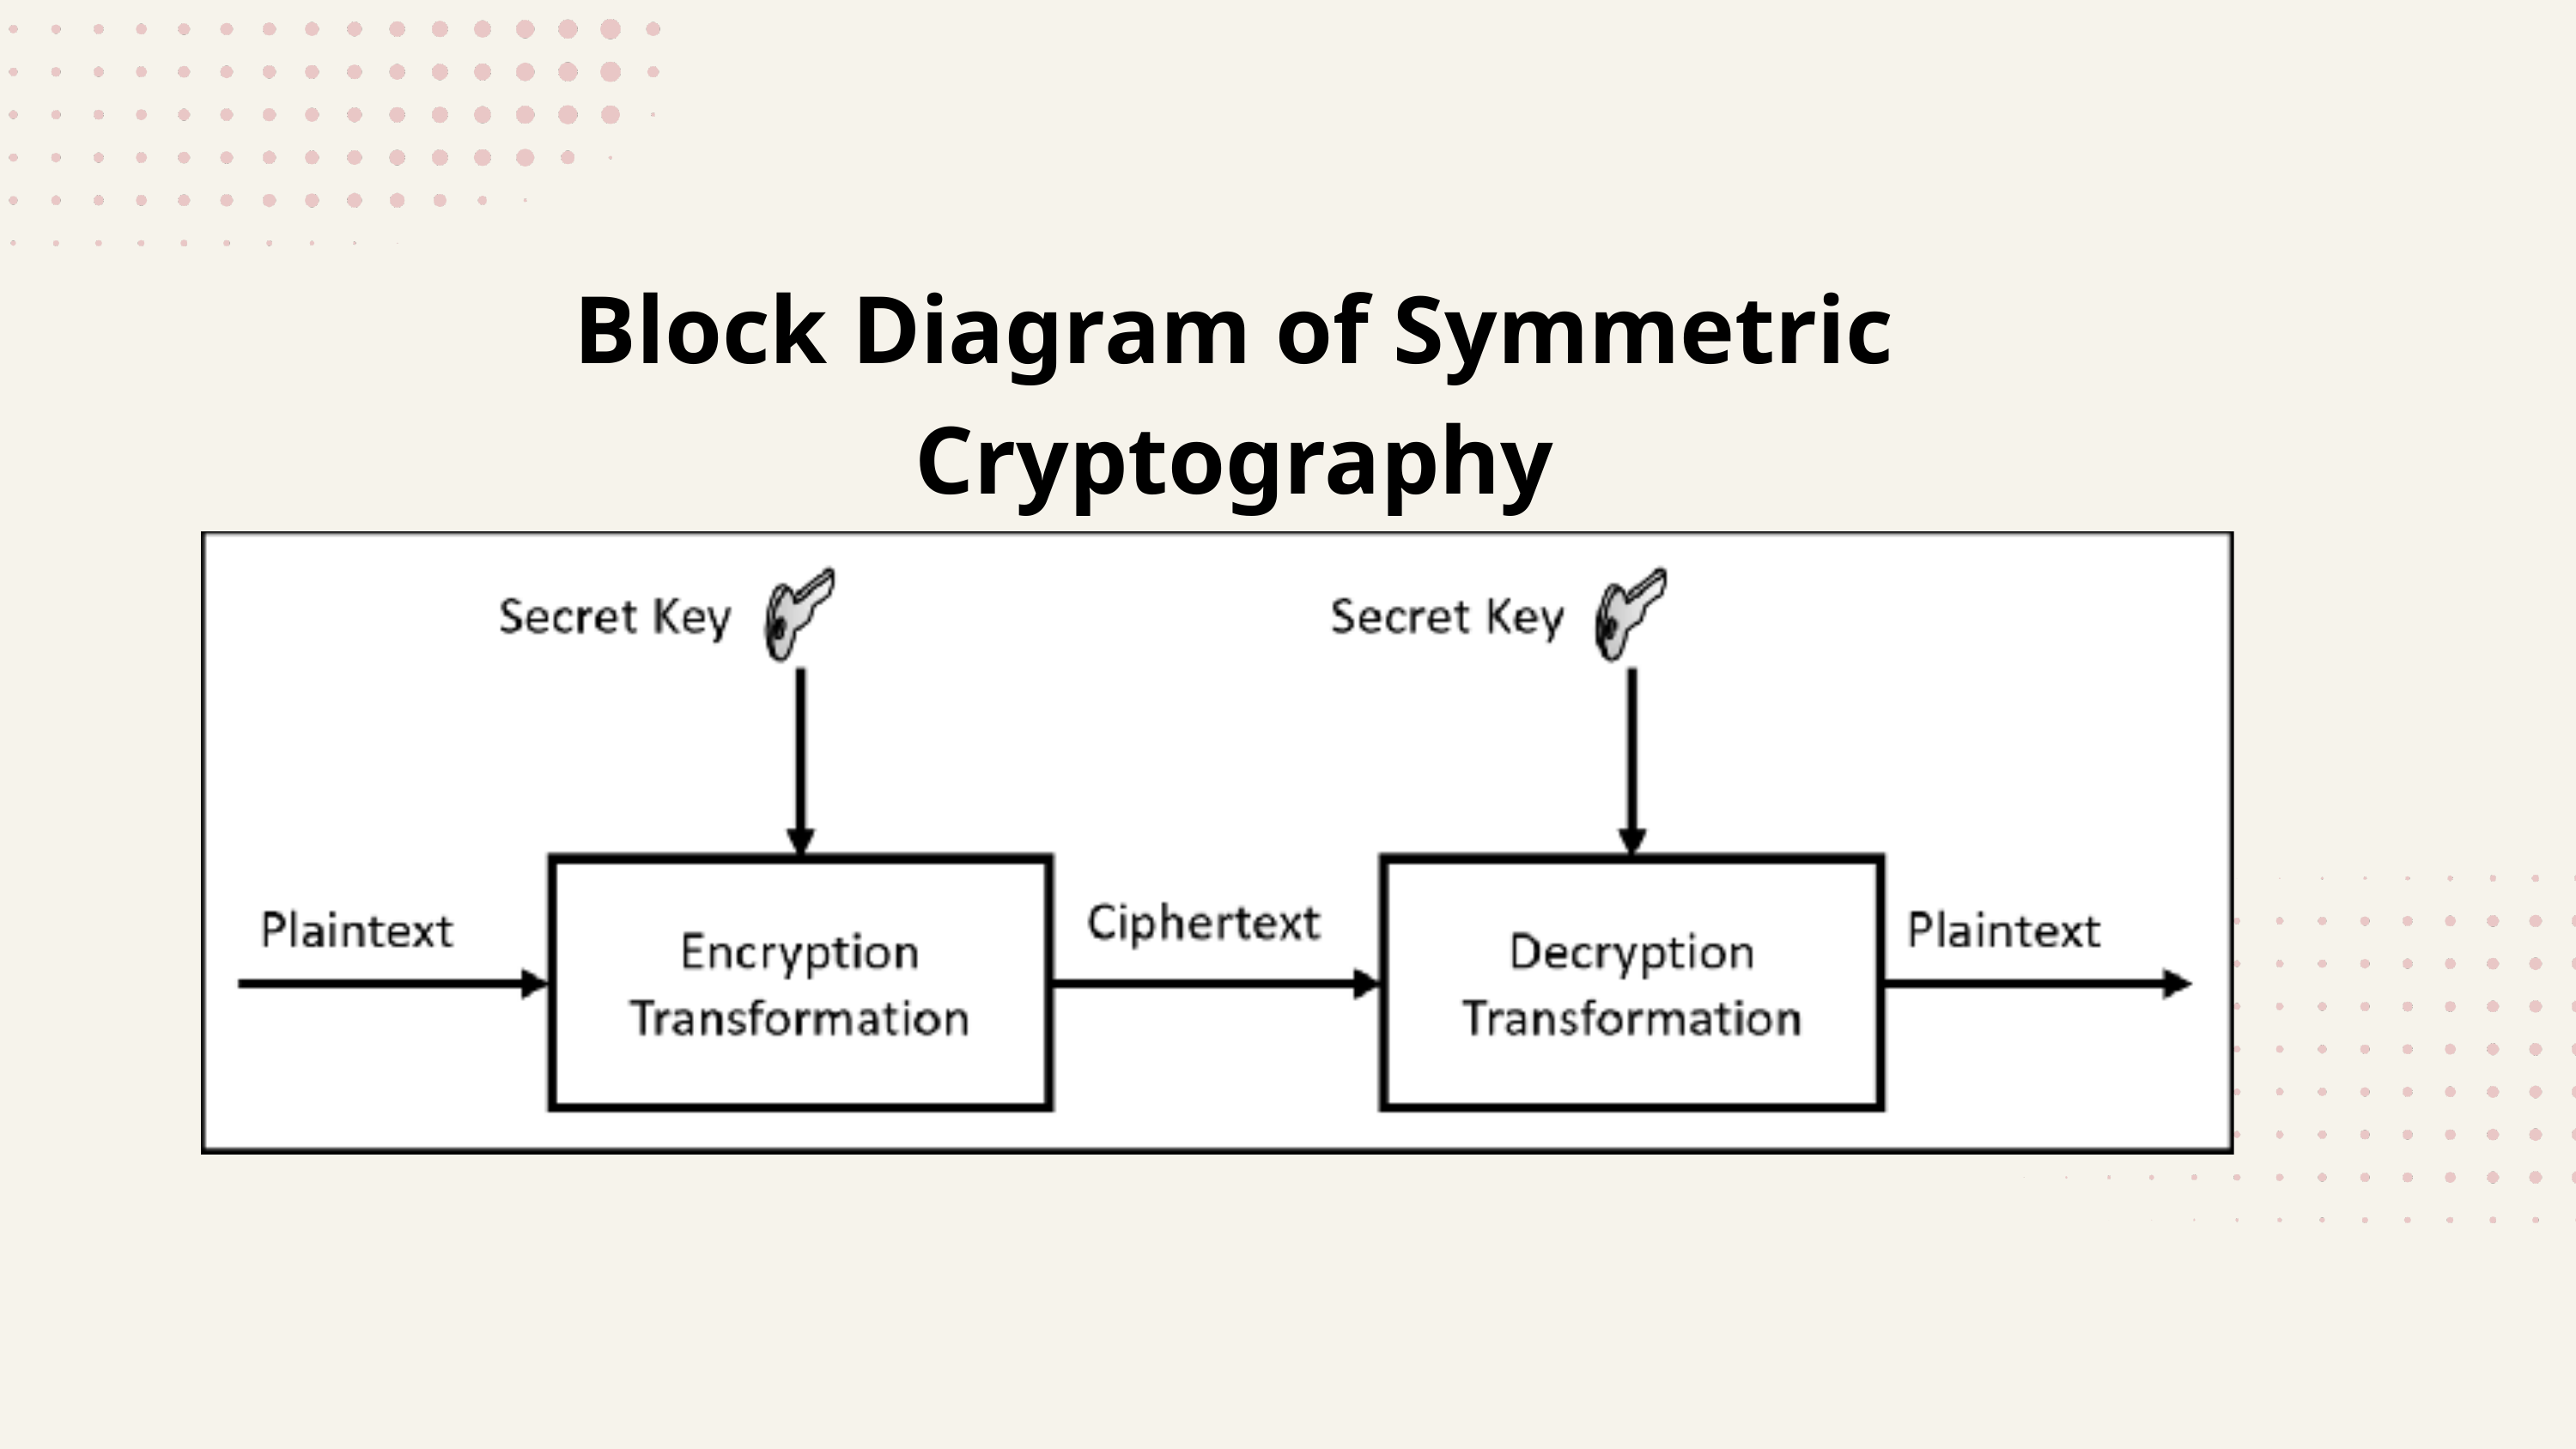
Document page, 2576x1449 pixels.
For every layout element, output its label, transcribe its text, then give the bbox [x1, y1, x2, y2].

text_box [201, 531, 2234, 1155]
text_box Block Diagram of Symmetric Cryptography [261, 252, 2207, 512]
text_box [1938, 874, 2576, 1223]
text_box [0, 0, 660, 246]
